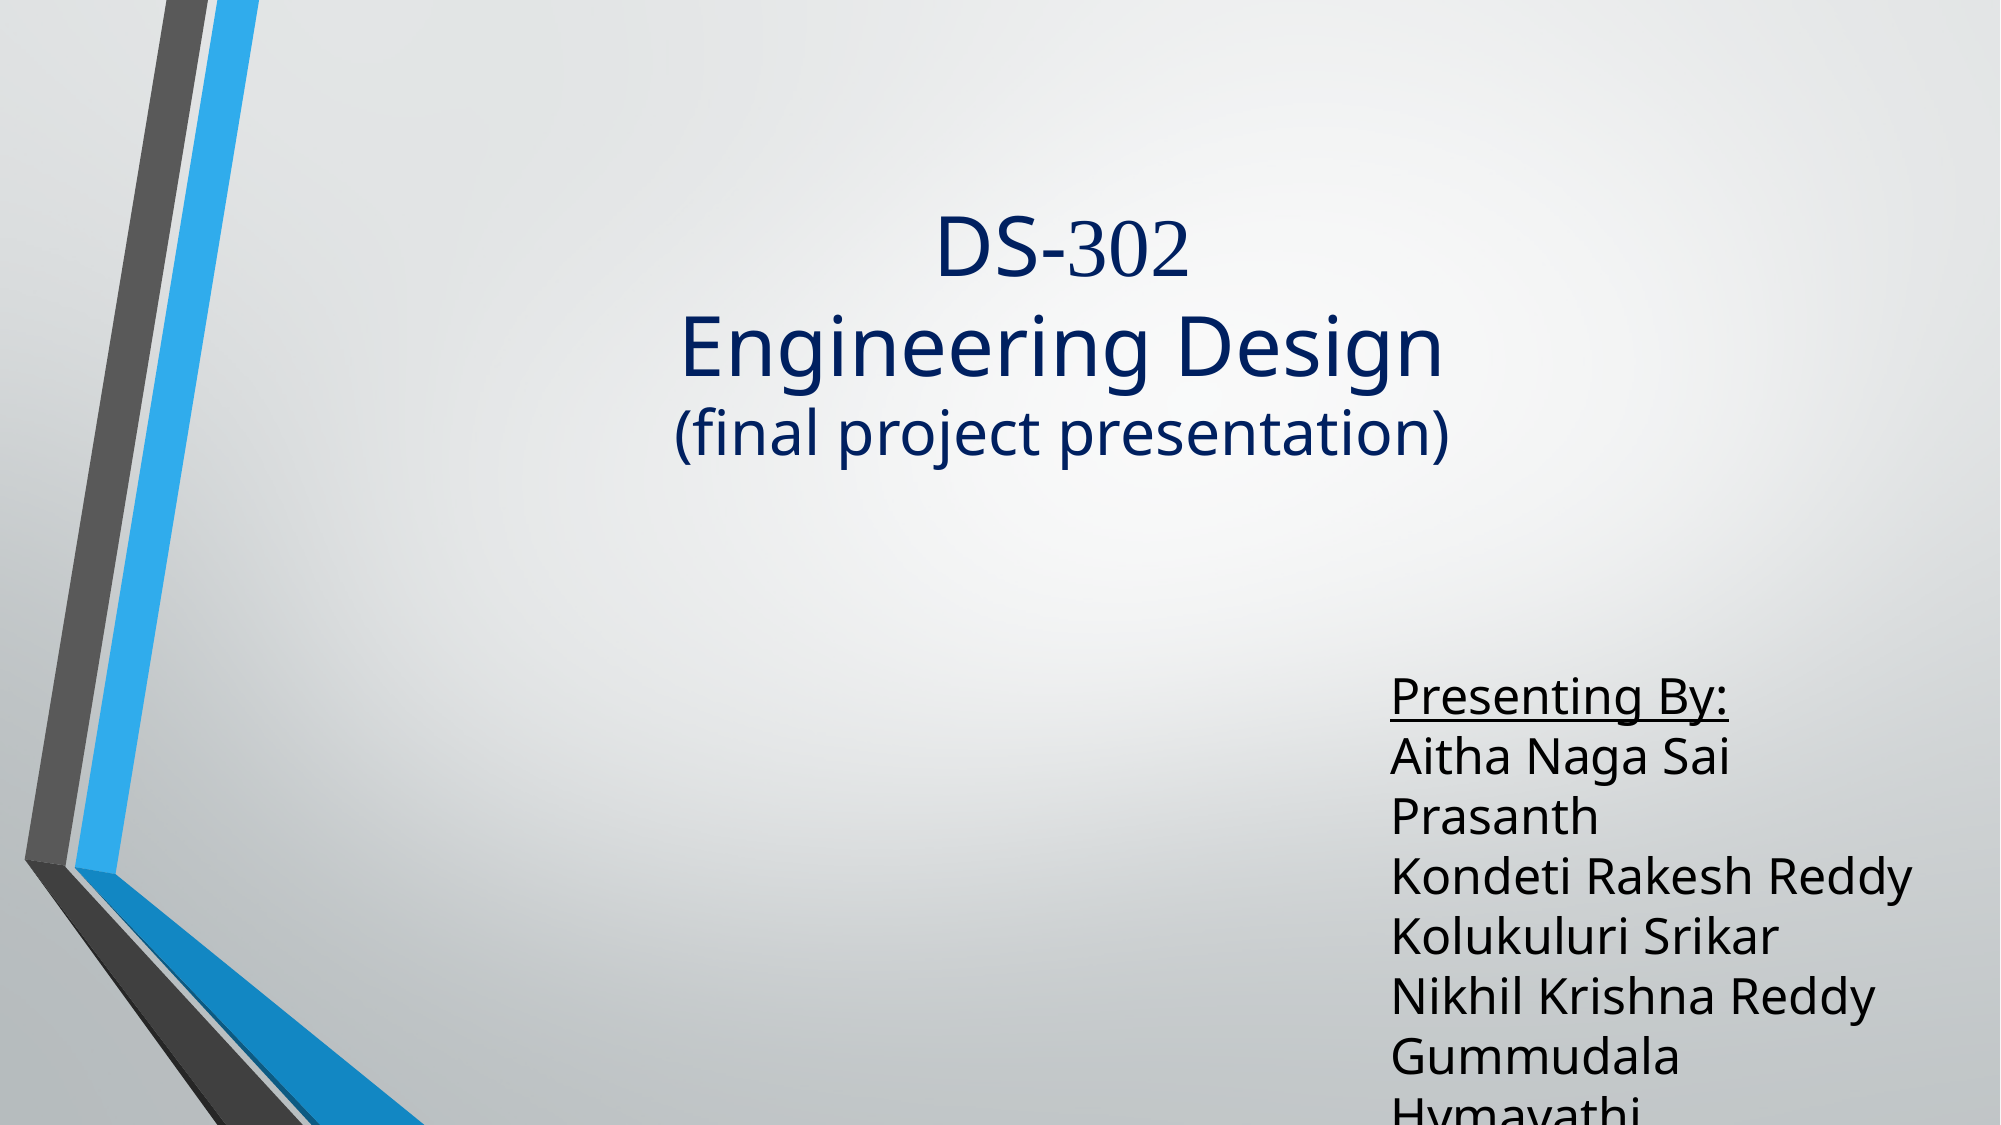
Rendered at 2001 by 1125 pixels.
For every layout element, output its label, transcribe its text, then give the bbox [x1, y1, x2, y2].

title DS-302 Engineering Design (final project presentation) [241, 149, 1885, 513]
text_box Presenting By: Aitha Naga Sai Prasanth Kondeti Rakesh Reddy Kolukuluri Srikar Nikhil Krishna Reddy Gummudala Hymavathi [1375, 657, 1944, 1125]
